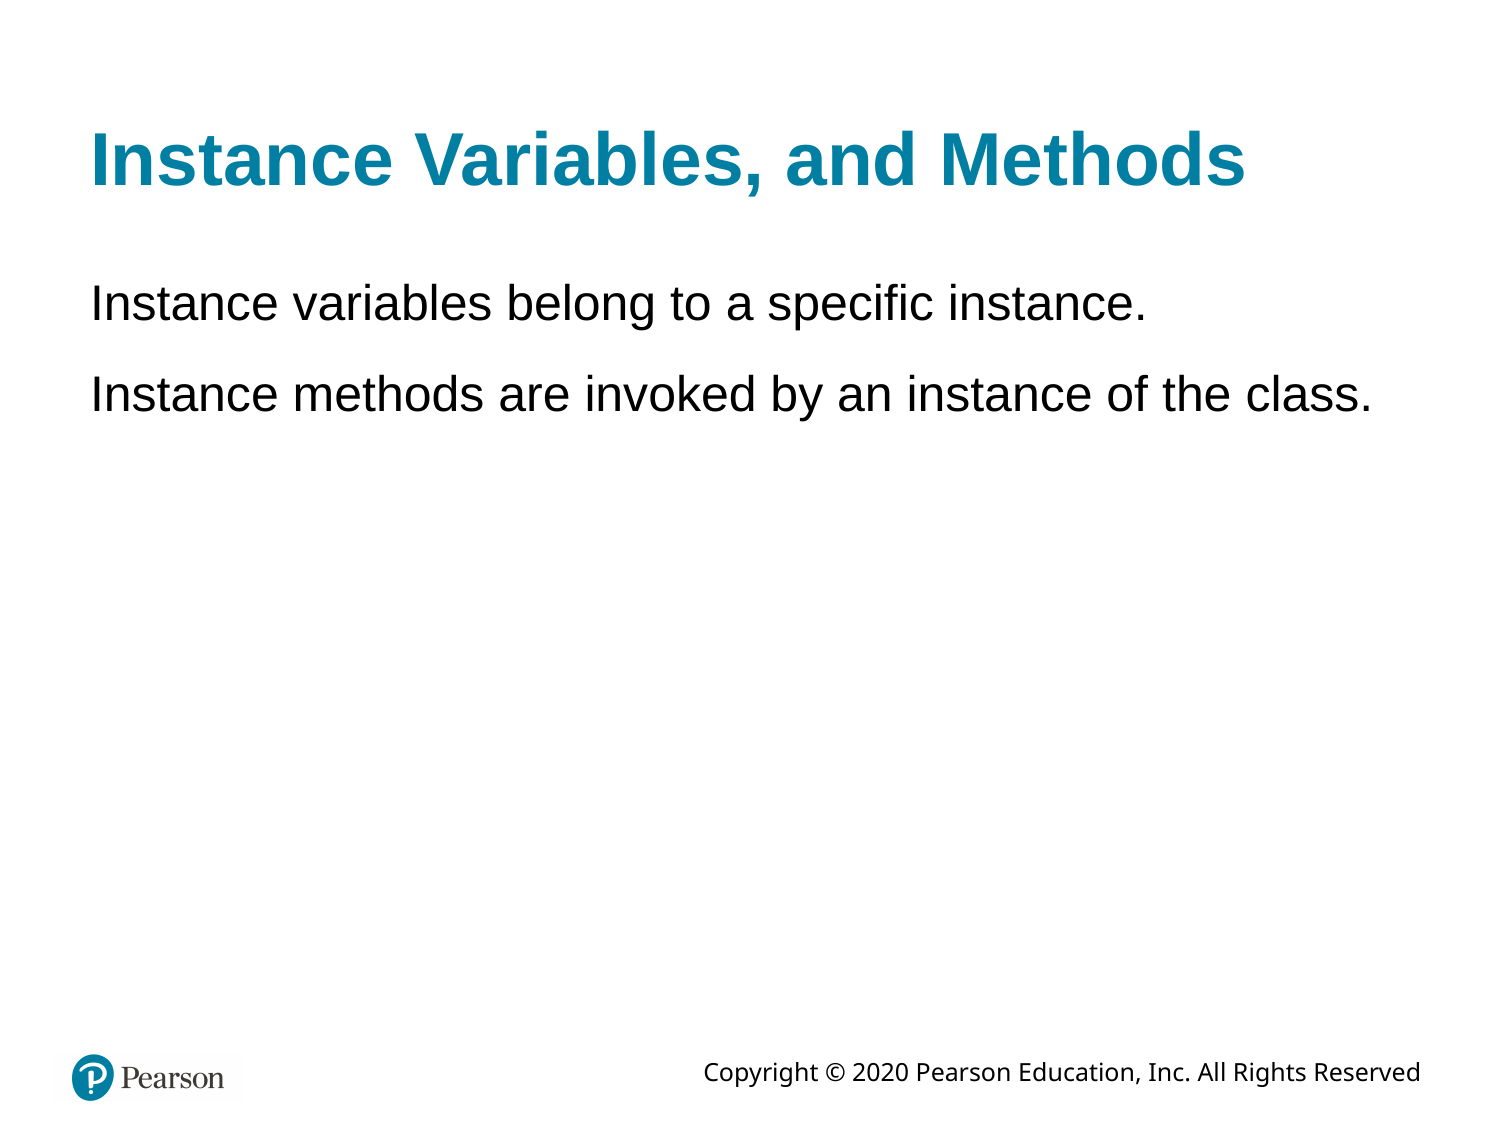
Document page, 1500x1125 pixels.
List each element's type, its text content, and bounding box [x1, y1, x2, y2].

picture [51, 1053, 245, 1102]
title Instance Variables, and Methods [75, 35, 1425, 216]
list Instance variables belong to a specific instance. Instance methods are invoked by an instance of the class. [75, 255, 1426, 1021]
